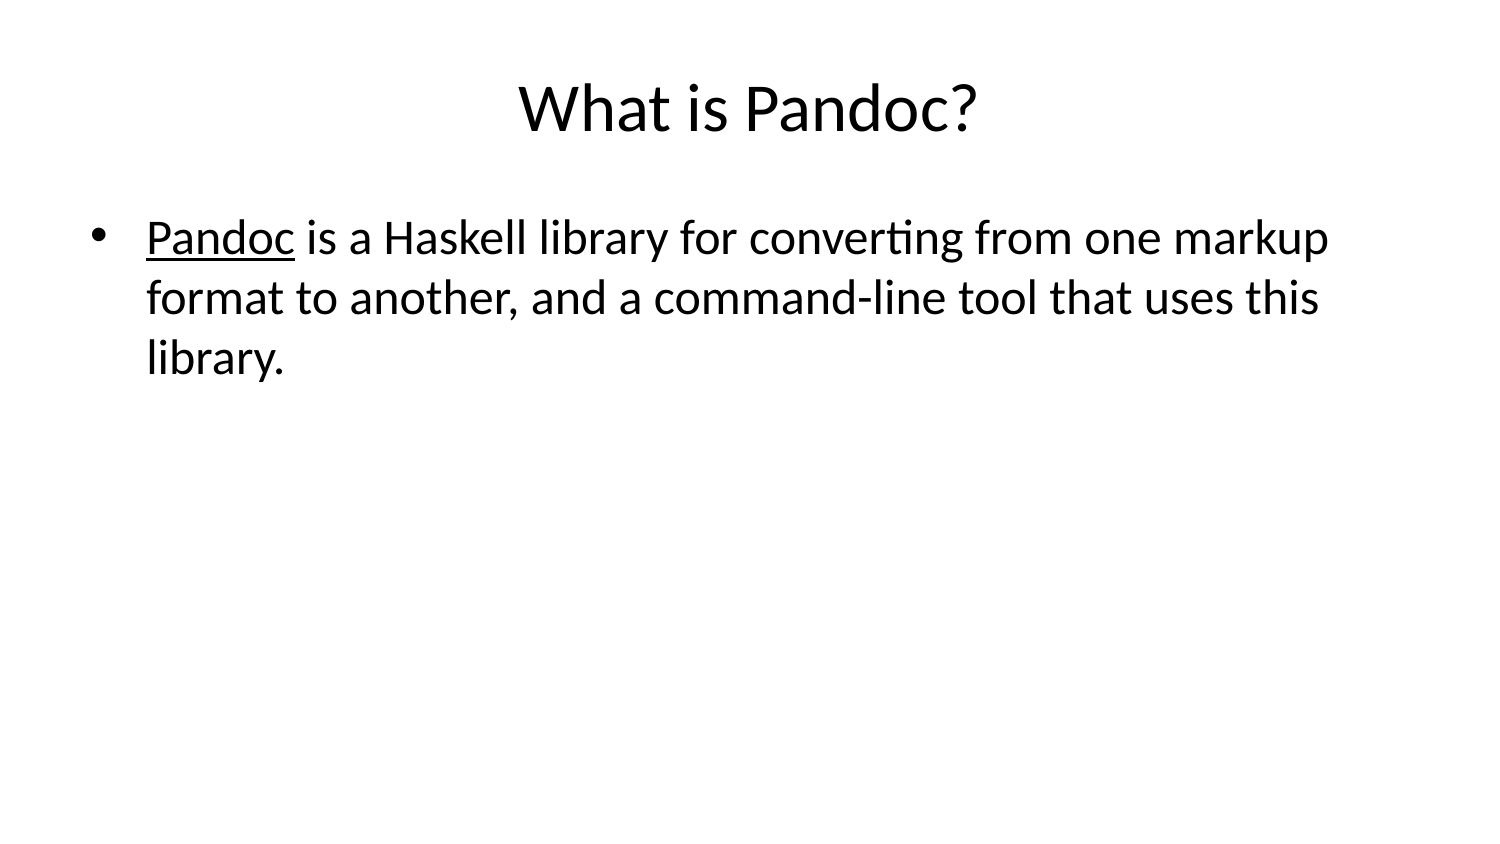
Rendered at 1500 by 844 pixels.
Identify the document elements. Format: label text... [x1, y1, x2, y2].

title What is Pandoc? [75, 33, 1425, 175]
list Pandoc is a Haskell library for converting from one markup format to another, and a command-line tool that uses this library. [75, 196, 1425, 754]
